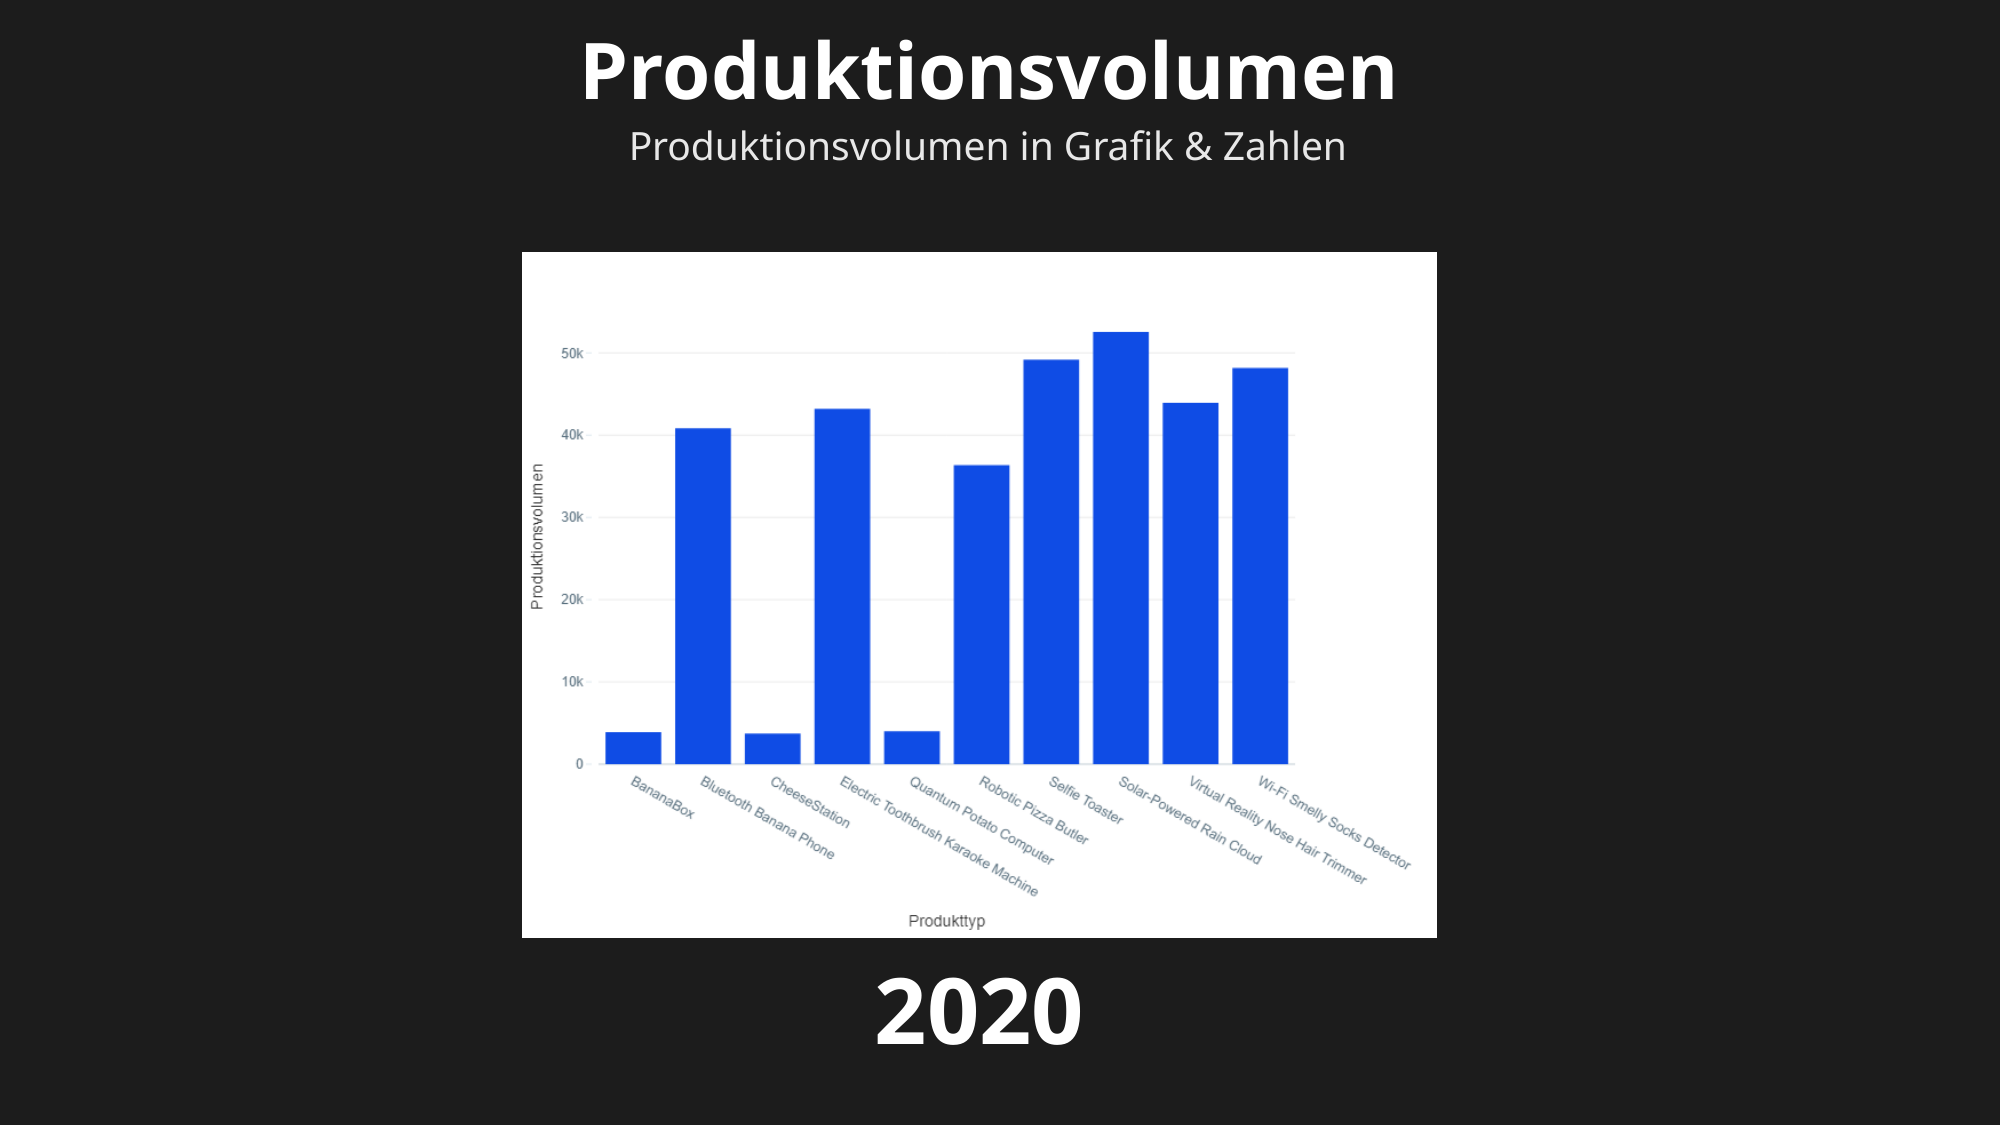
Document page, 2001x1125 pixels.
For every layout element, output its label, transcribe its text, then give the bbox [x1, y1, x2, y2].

text_box Produktionsvolumen in Grafik & Zahlen [0, 124, 1988, 169]
picture [522, 251, 1437, 938]
text_box Produktionsvolumen [0, 27, 2000, 115]
text_box 2020 [827, 1021, 1132, 1113]
